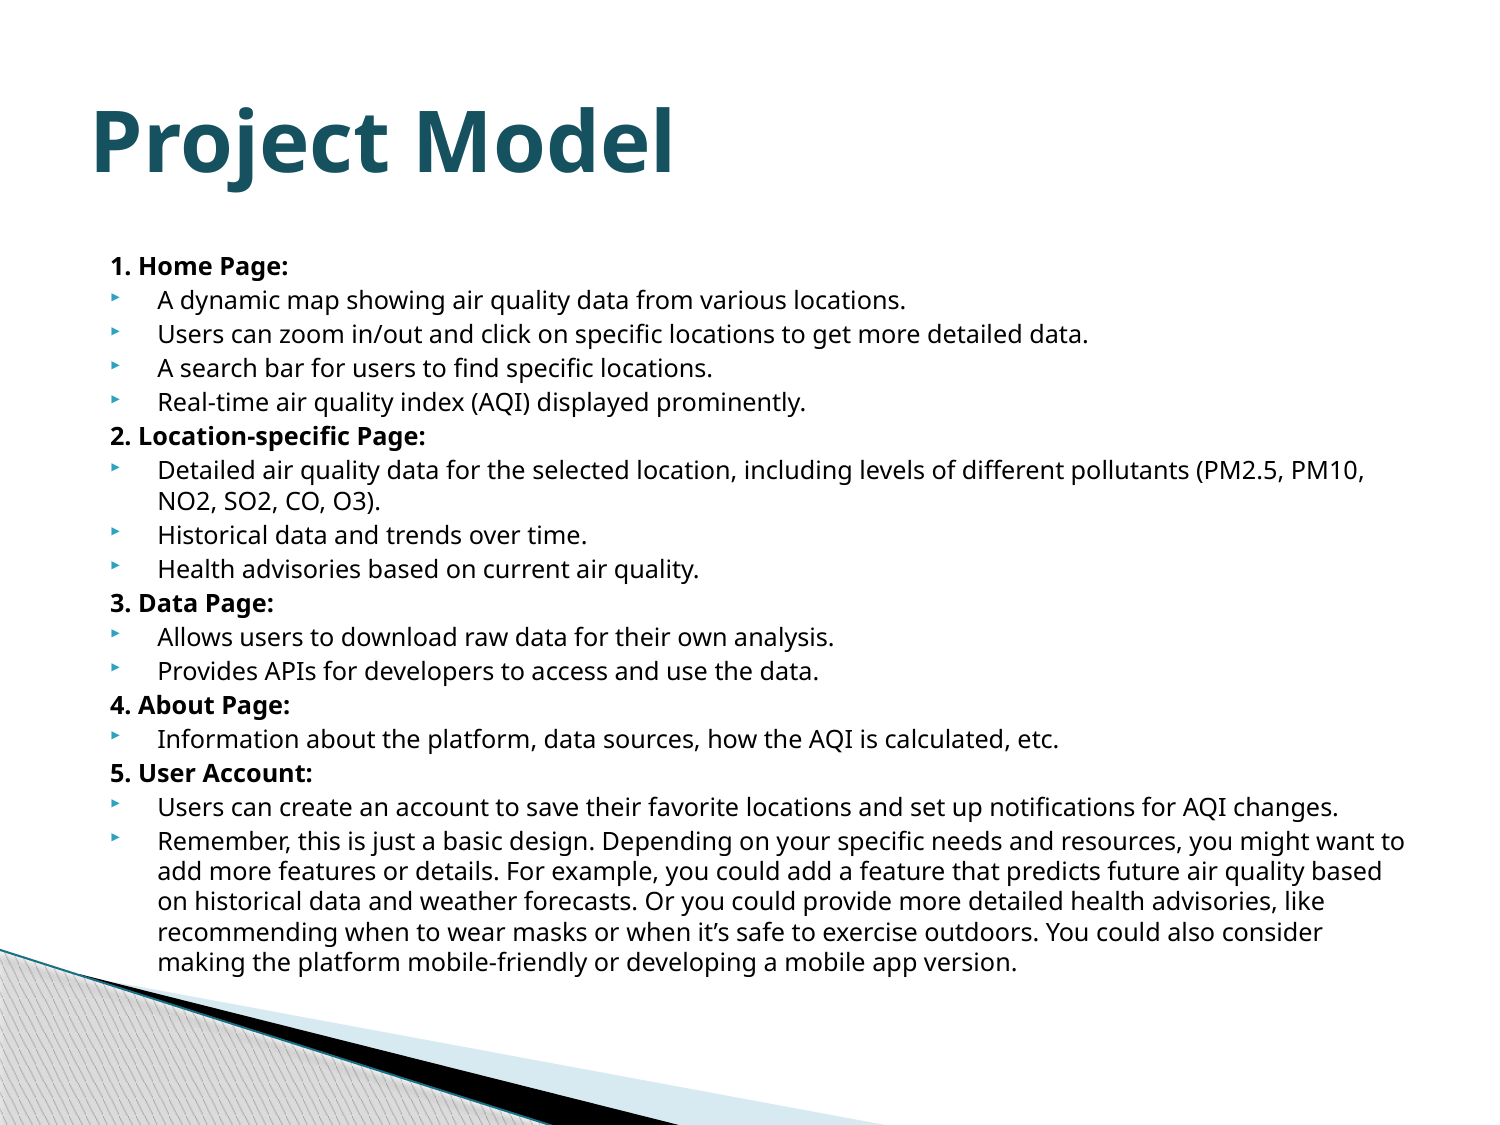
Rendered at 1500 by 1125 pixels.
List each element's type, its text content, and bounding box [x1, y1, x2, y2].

title Project Model [75, 45, 1425, 233]
list 1. Home Page: A dynamic map showing air quality data from various locations. Users can zoom in/out and click on specific locations to get more detailed data. A search bar for users to find specific locations. Real-time air quality index (AQI) displayed prominently. 2. Location-specific Page: Detailed air quality data for the selected location, including levels of different pollutants (PM2.5, PM10, NO2, SO2, CO, O3). Historical data and trends over time. Health advisories based on current air quality. 3. Data Page: Allows users to download raw data for their own analysis. Provides APIs for developers to access and use the data. 4. About Page: Information about the platform, data sources, how the AQI is calculated, etc. 5. User Account: Users can create an account to save their favorite locations and set up notifications for AQI changes. Remember, this is just a basic design. Depending on your specific needs and resources, you might want to add more features or details. For example, you could add a feature that predicts future air quality based on historical data and weather forecasts. Or you could provide more detailed health advisories, like recommending when to wear masks or when it’s safe to exercise outdoors. You could also consider making the platform mobile-friendly or developing a mobile app version. [75, 243, 1425, 986]
